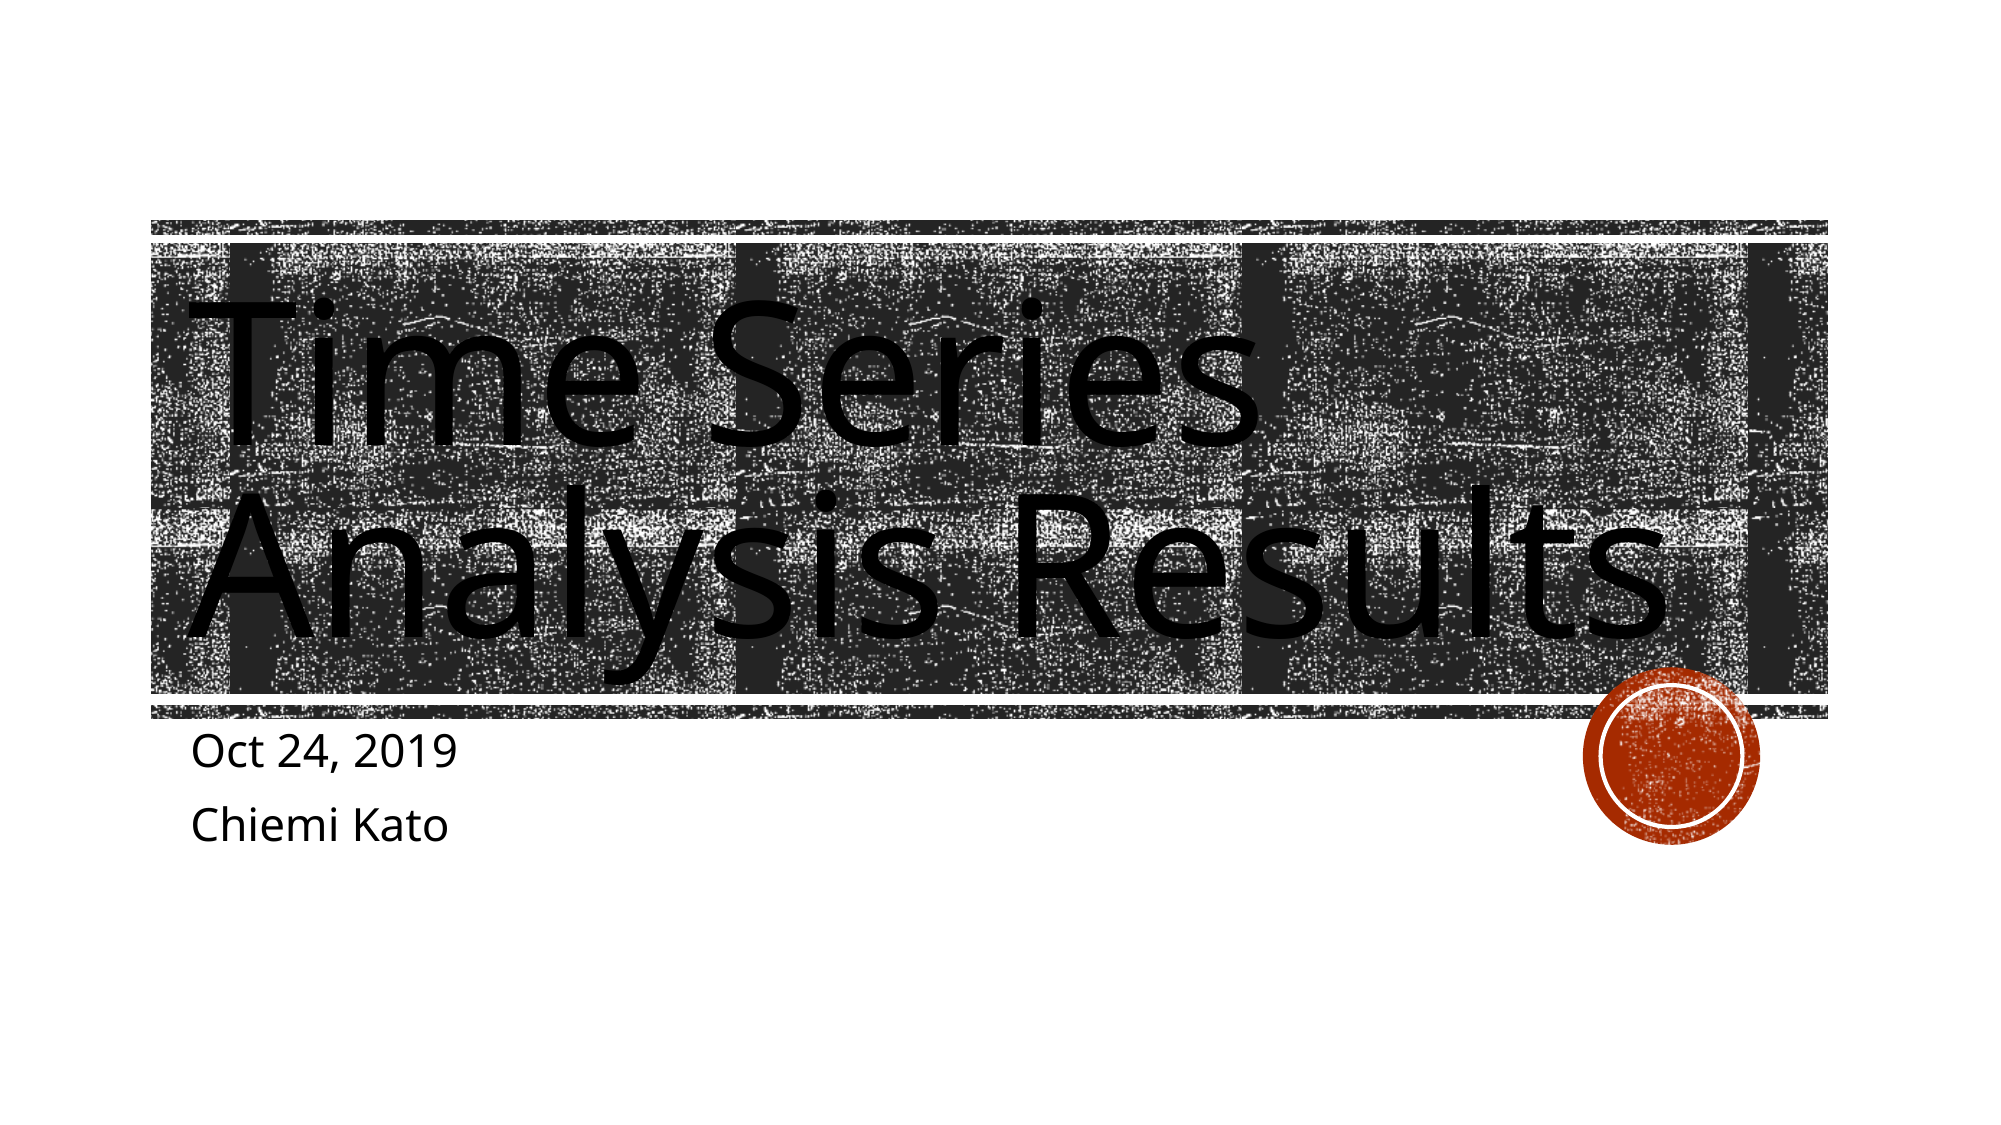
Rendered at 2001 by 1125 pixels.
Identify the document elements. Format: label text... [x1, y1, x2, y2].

subtitle Oct 24, 2019 Chiemi Kato [175, 720, 1470, 896]
title Time Series Analysis Results [172, 234, 1808, 733]
